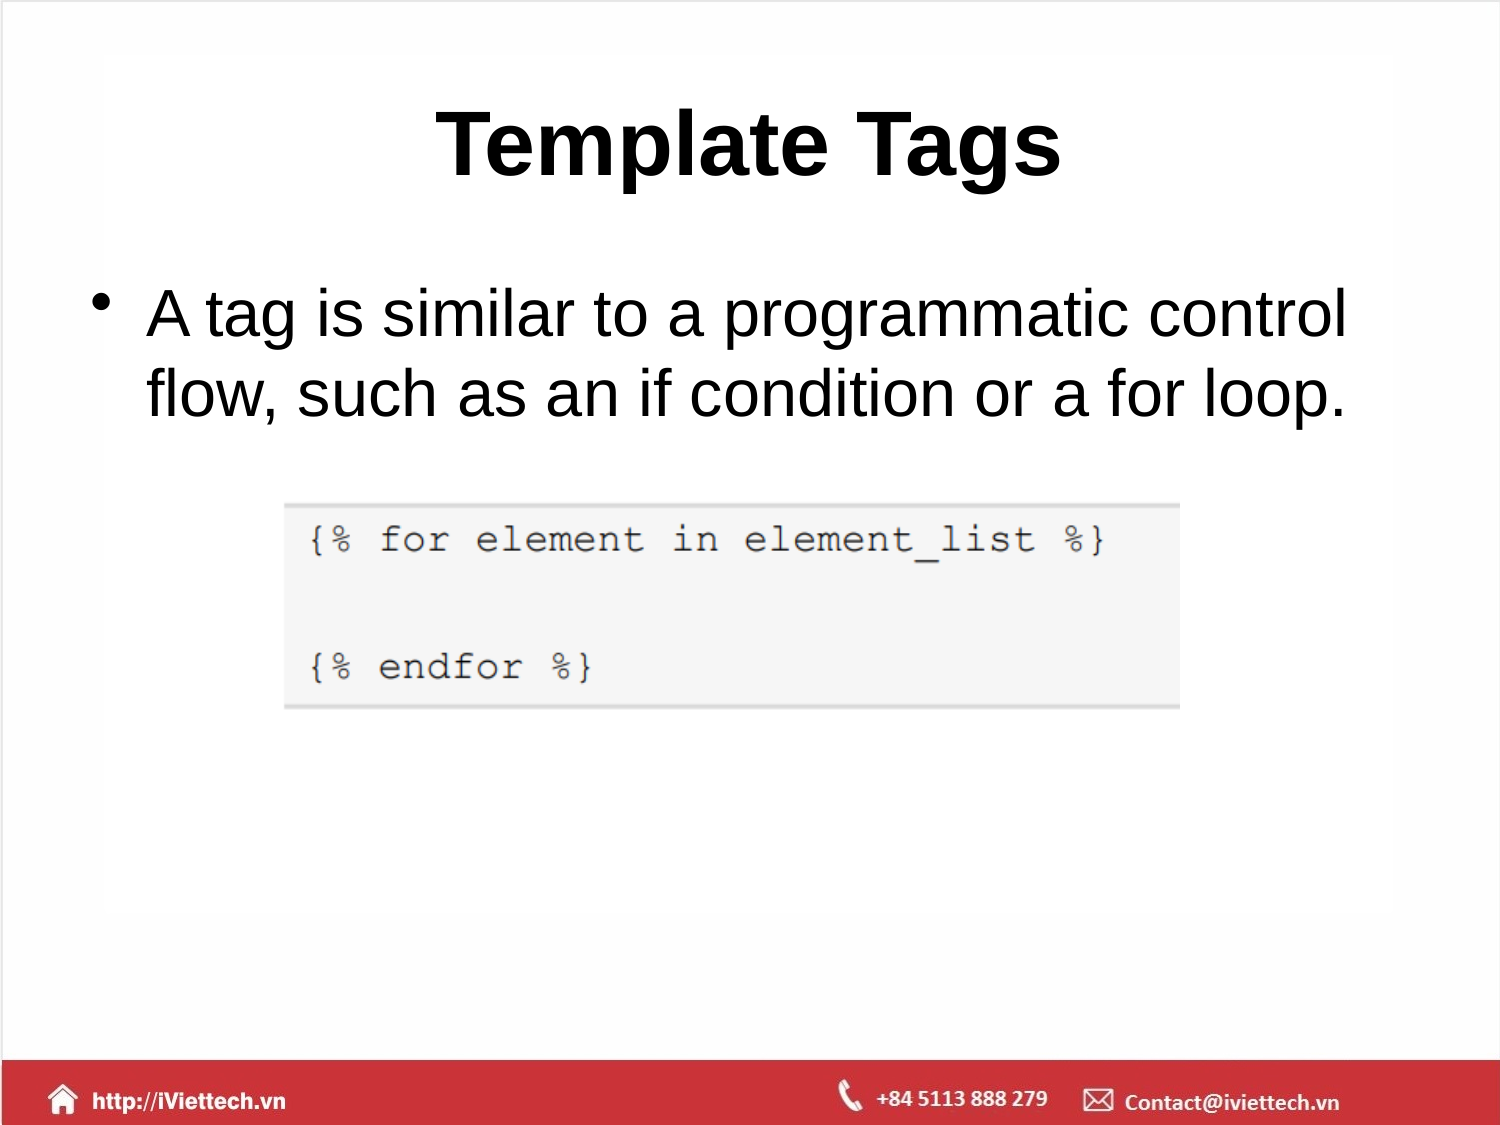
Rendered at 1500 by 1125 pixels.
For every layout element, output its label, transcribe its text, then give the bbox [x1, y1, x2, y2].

title Template Tags [74, 44, 1426, 233]
list A tag is similar to a programmatic control flow, such as an if condition or a for loop. [74, 262, 1426, 1006]
picture [0, 0, 1500, 1125]
